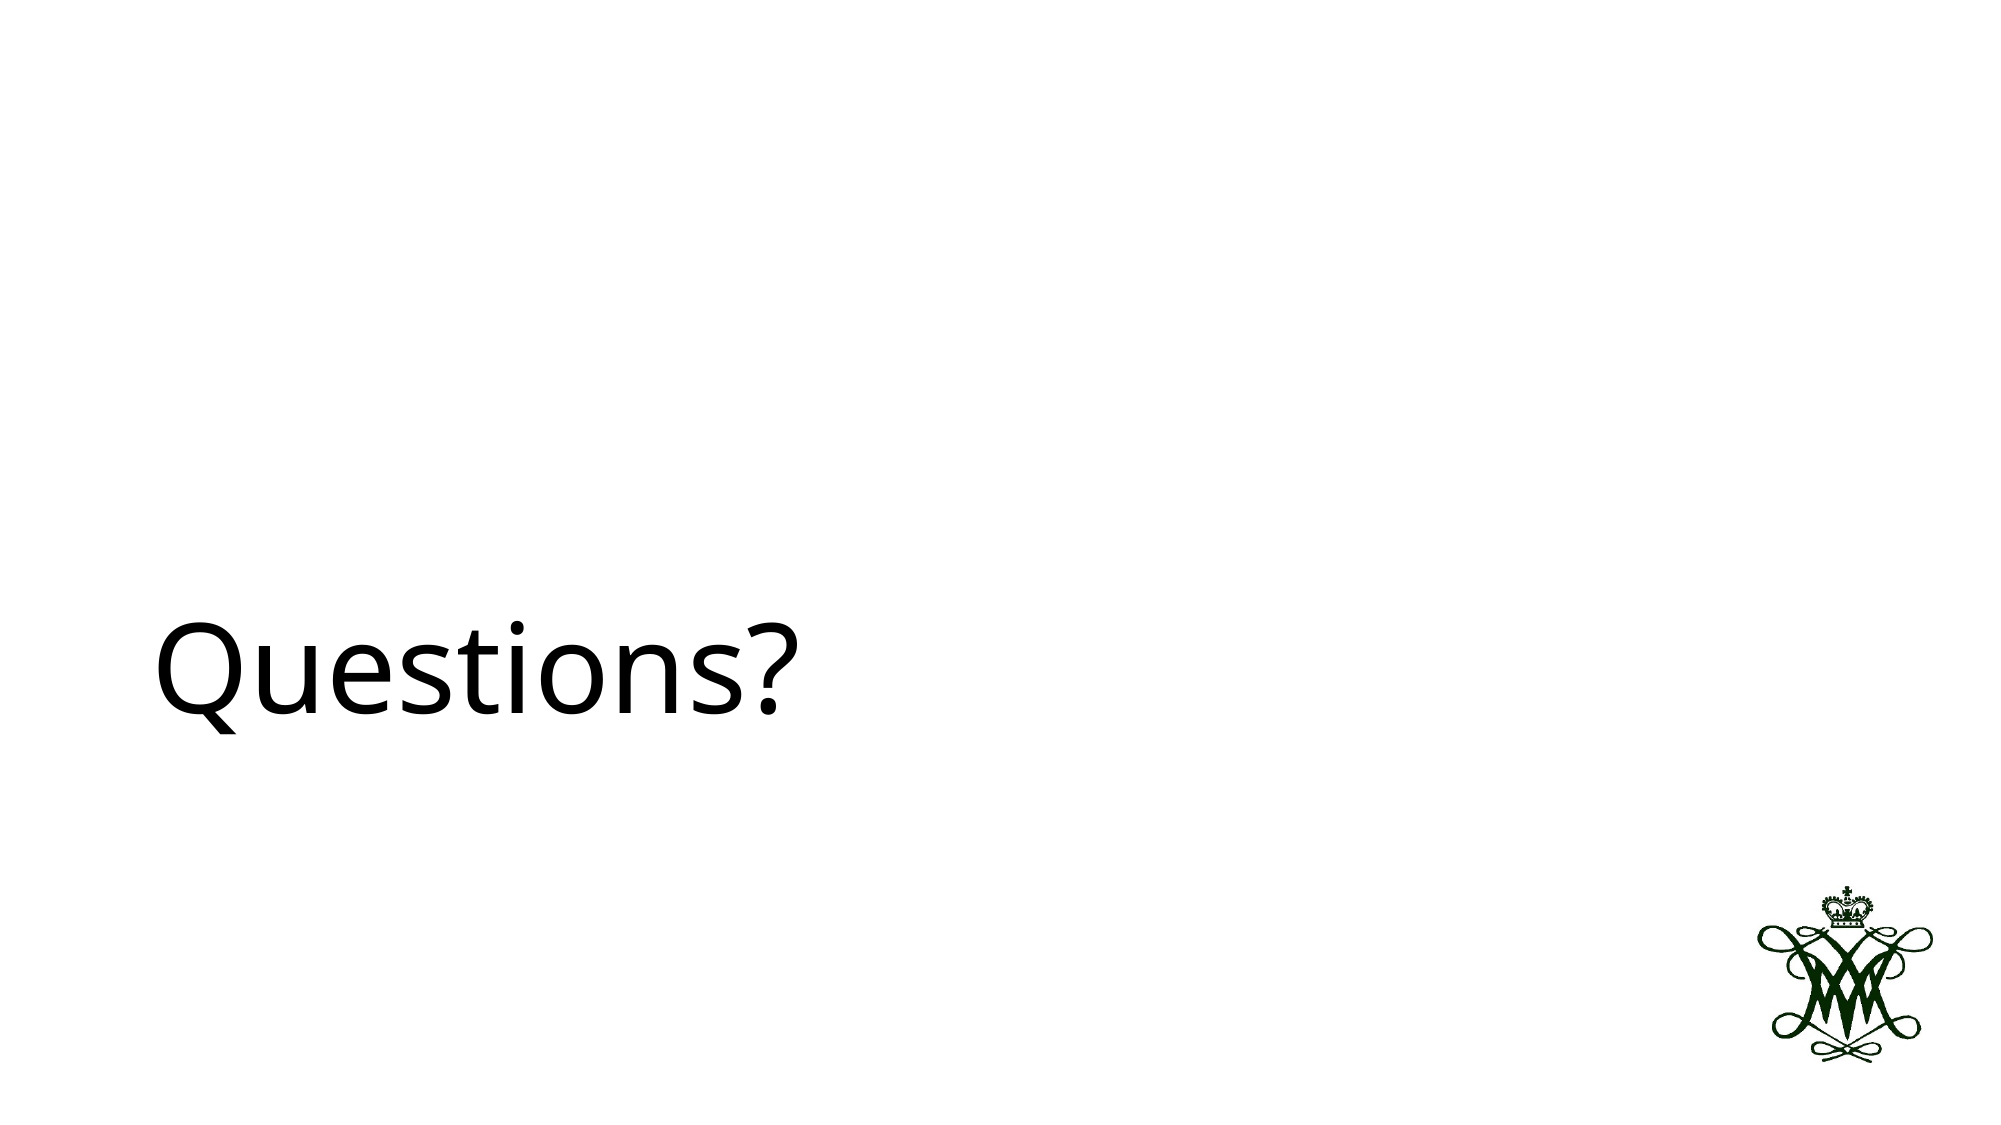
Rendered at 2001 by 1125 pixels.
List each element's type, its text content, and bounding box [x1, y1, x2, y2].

title Questions? [136, 280, 1862, 749]
picture [1757, 886, 1933, 1063]
